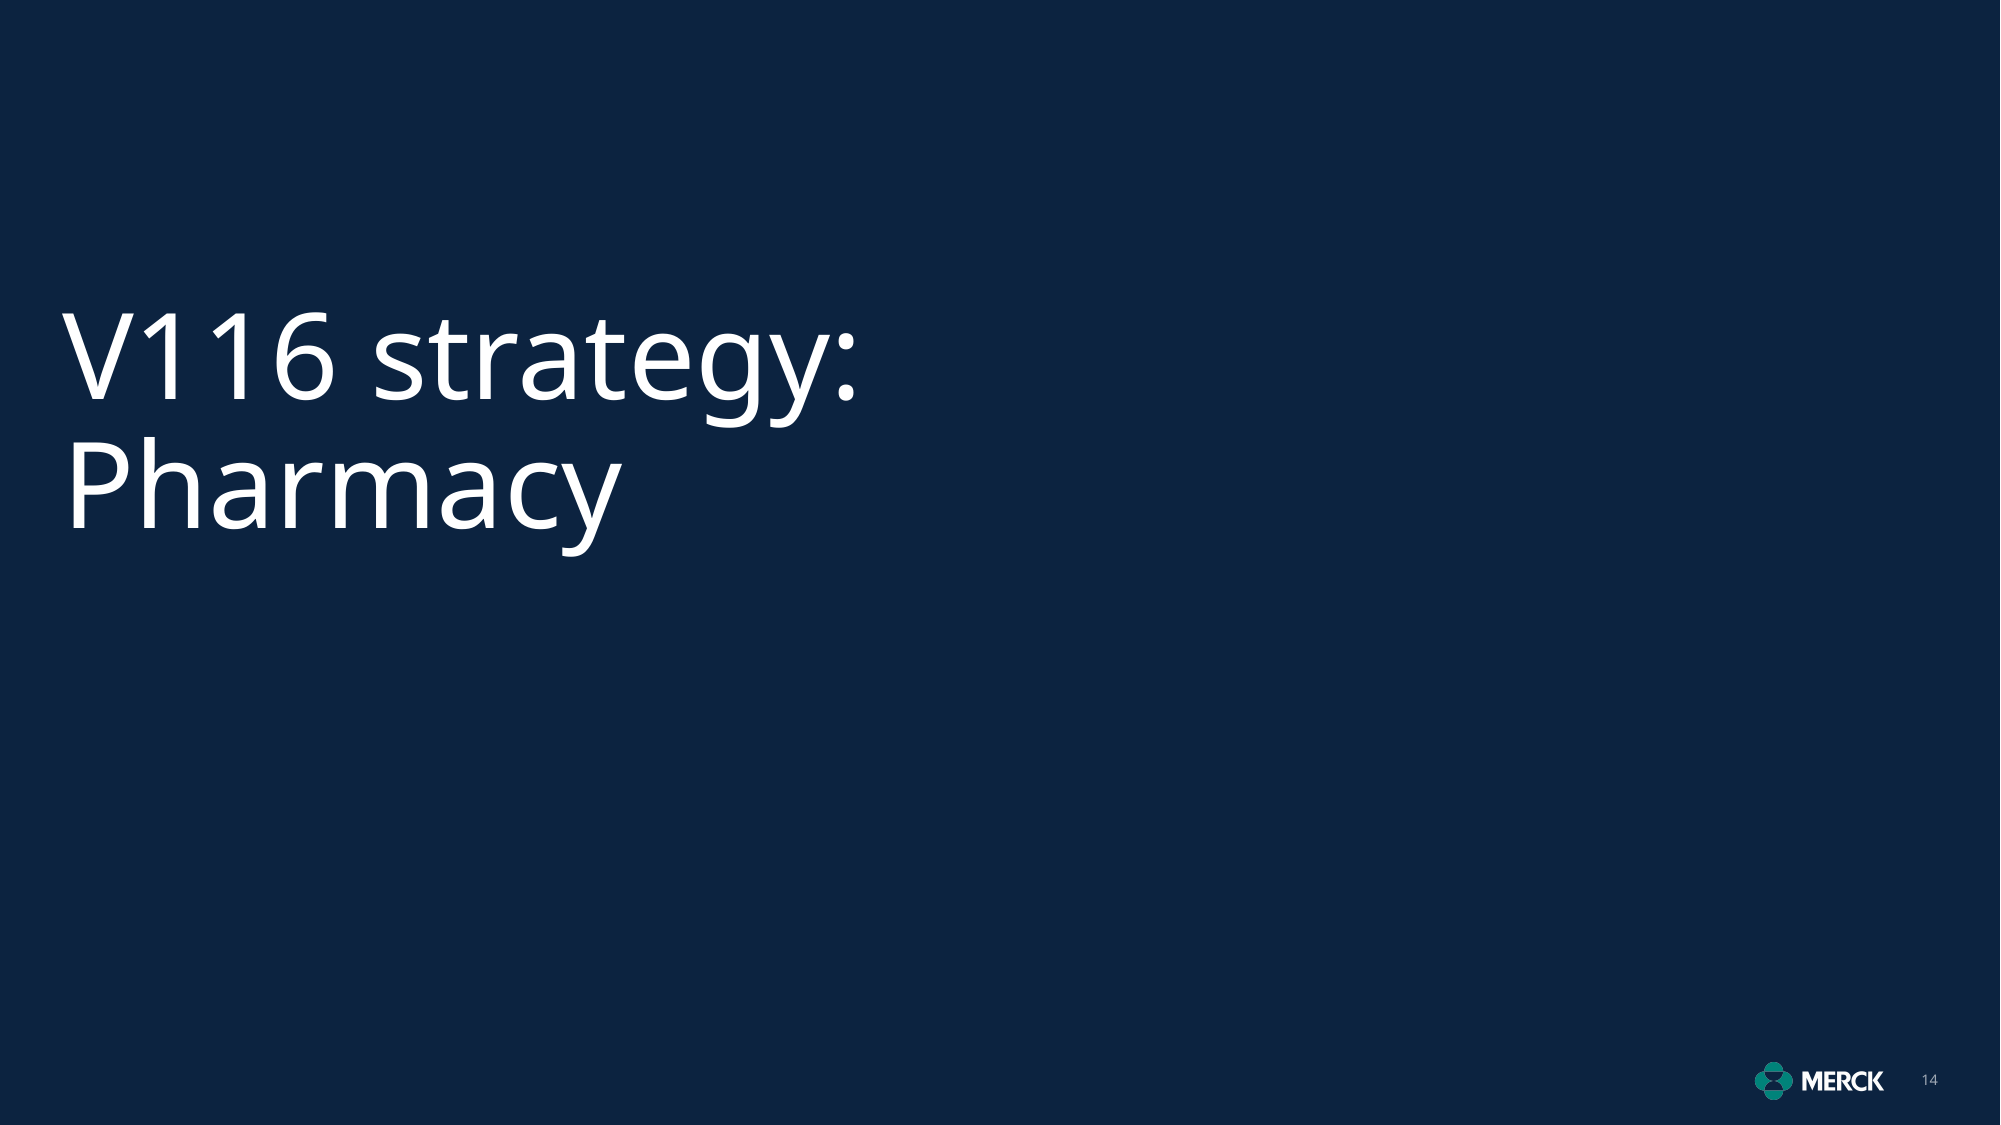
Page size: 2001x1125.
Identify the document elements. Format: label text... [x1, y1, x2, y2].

picture [1740, 1043, 1899, 1119]
slide_number 14 [1900, 1062, 1938, 1099]
title V116 strategy: Pharmacy [62, 201, 1612, 555]
